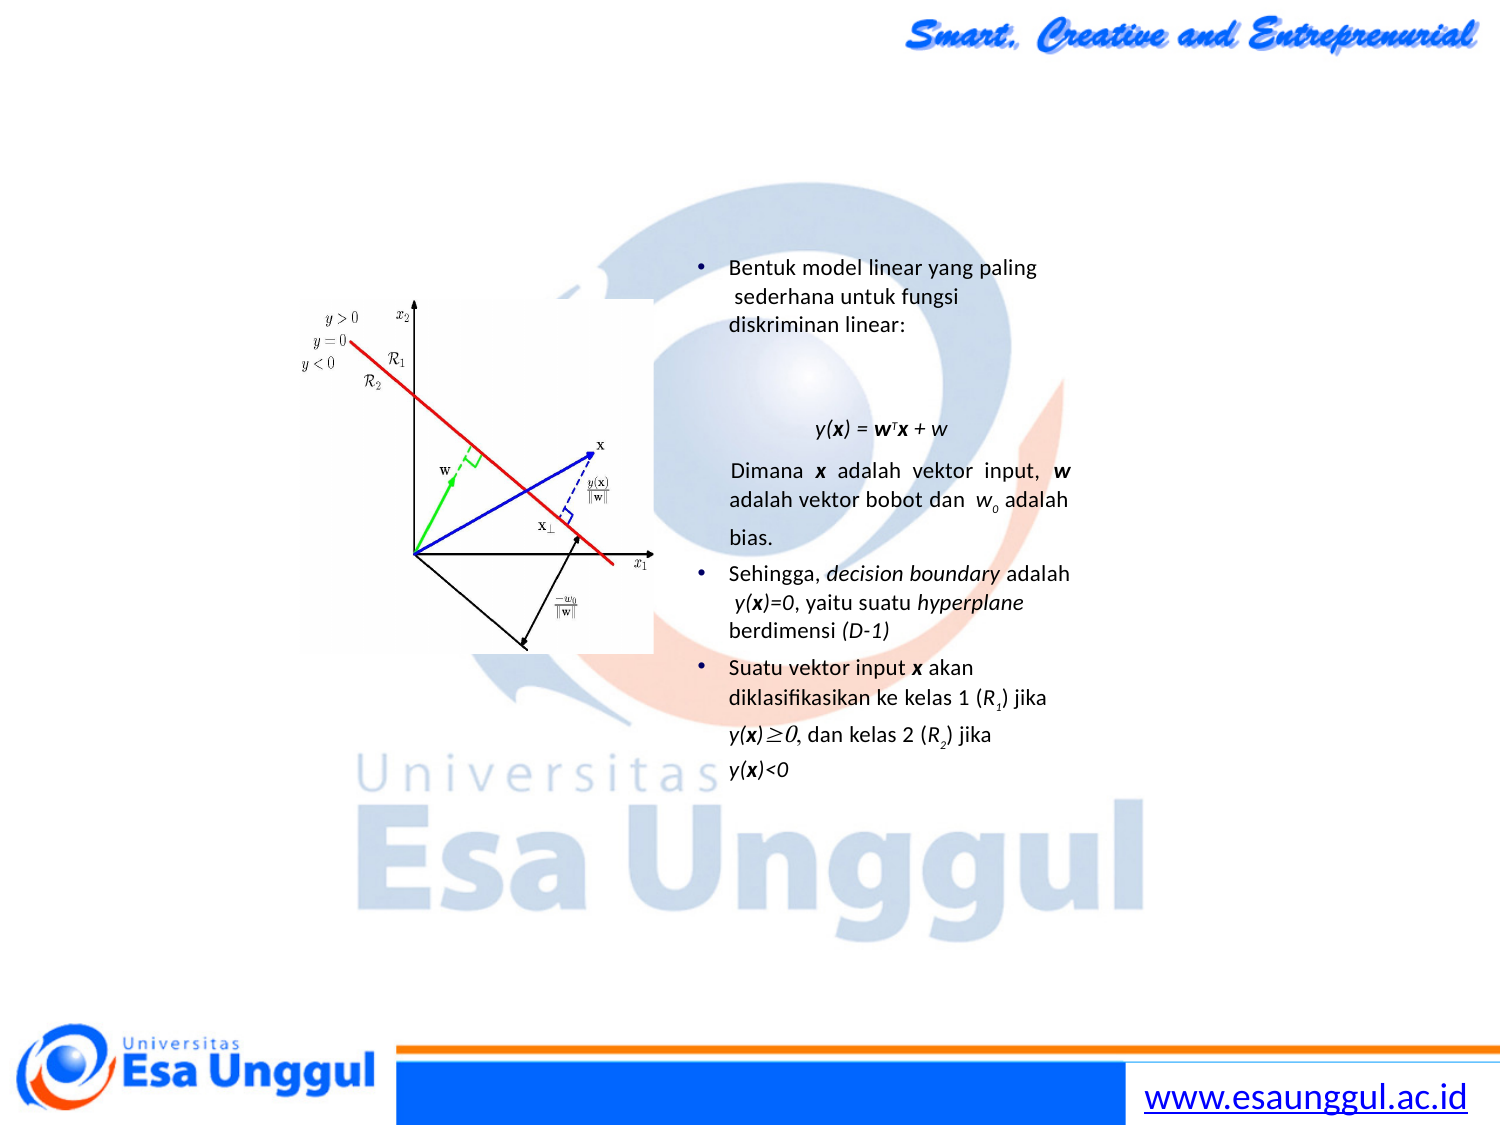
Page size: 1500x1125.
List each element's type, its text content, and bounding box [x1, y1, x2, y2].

text_box Dimana x adalah vektor input, w adalah vektor bobot dan w0 adalah bias. Sehingga, decision boundary adalah y(x)=0, yaitu suatu hyperplane berdimensi (D-1) Suatu vektor input x akan diklasifikasikan ke kelas 1 (R1) jika y(x) dan kelas 2 (R2) jika y(x)<0 [691, 453, 1120, 823]
text_box y(x) = wTx + w [811, 410, 956, 441]
text_box [299, 299, 654, 654]
picture [0, 0, 1500, 1125]
text_box Bentuk model linear yang paling sederhana untuk fungsi diskriminan linear: [671, 249, 1043, 337]
